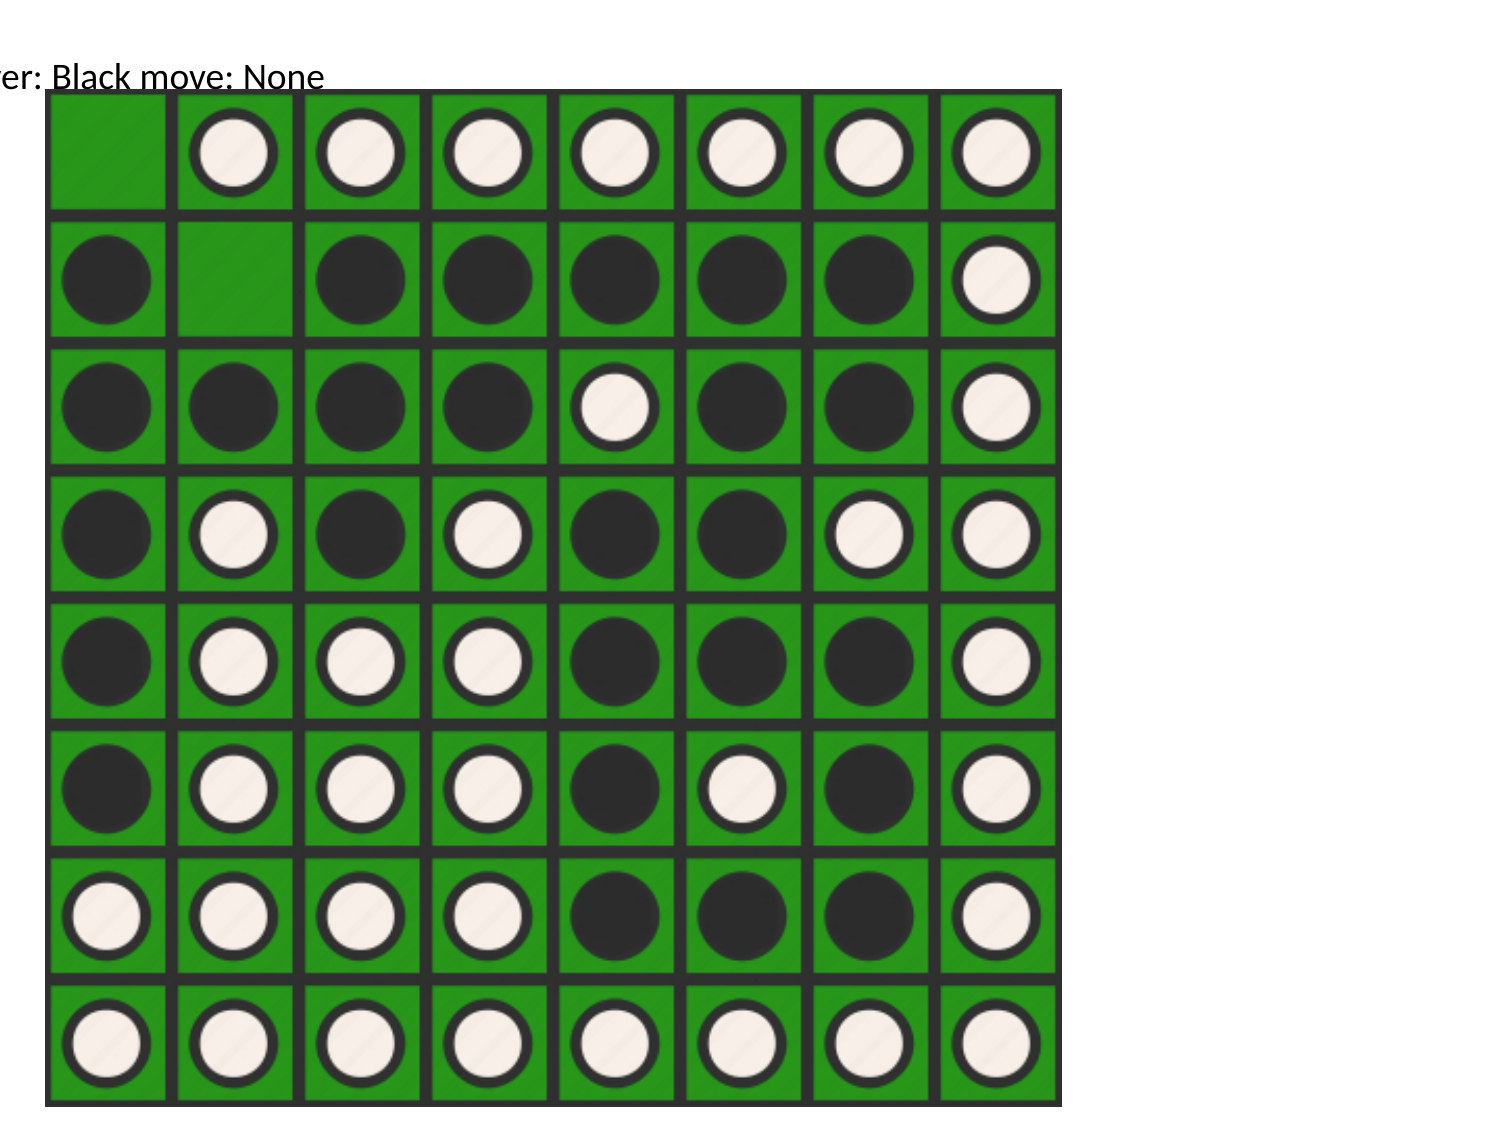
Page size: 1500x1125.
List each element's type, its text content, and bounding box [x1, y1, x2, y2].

text_box turn: 59 player: Black move: None [0, 44, 341, 105]
picture [44, 89, 1062, 1107]
